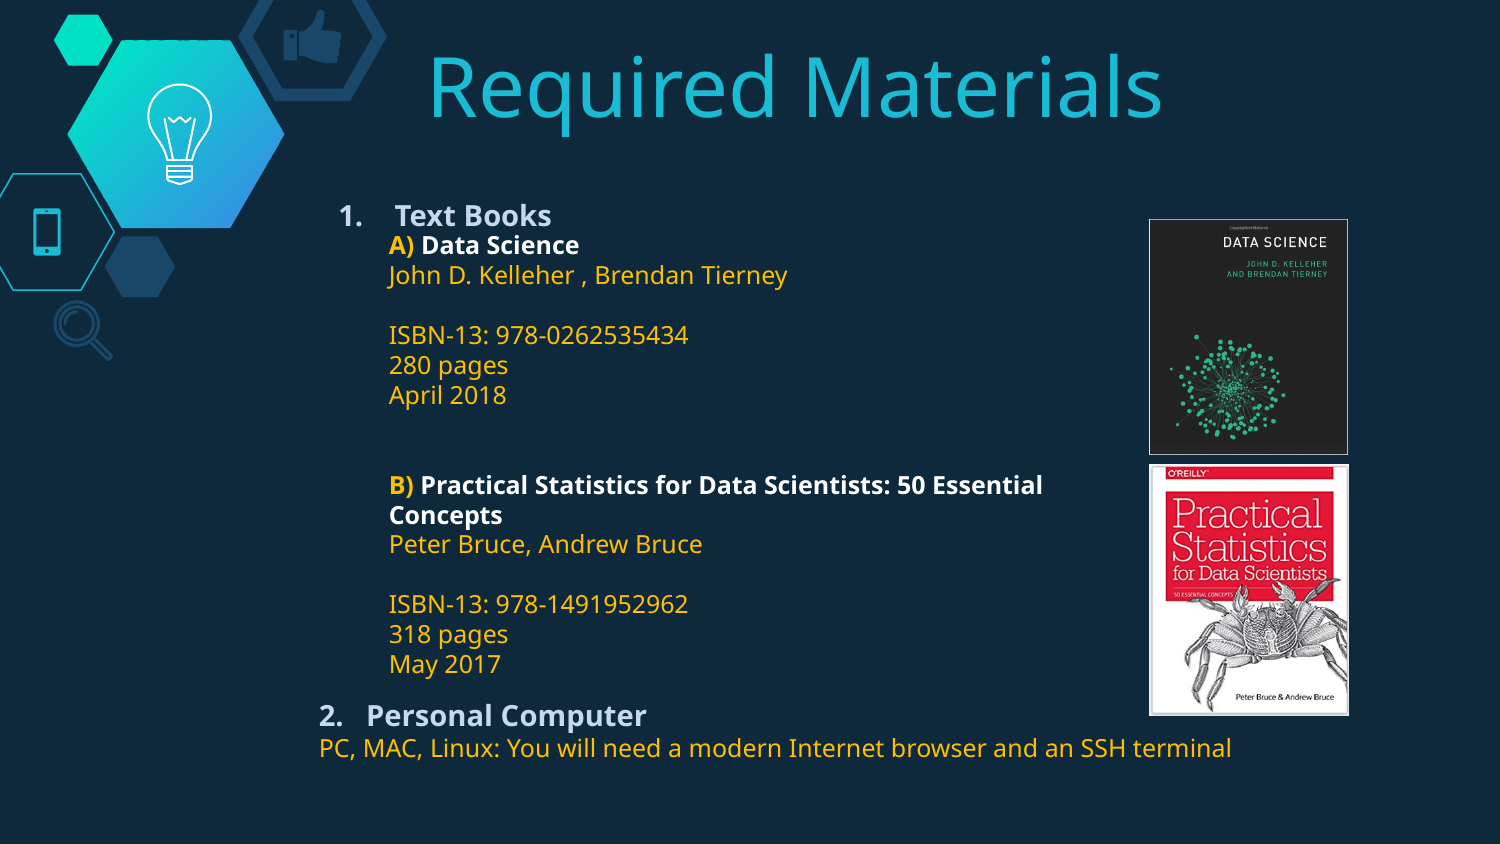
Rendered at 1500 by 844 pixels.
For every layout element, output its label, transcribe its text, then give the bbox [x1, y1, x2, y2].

text_box Text Books [323, 189, 583, 240]
title Required Materials [411, 43, 1362, 150]
picture [1149, 464, 1349, 717]
text_box A) Data Science John D. Kelleher , Brendan Tierney ISBN-13: 978-0262535434 280 pages April 2018 B) Practical Statistics for Data Scientists: 50 Essential Concepts Peter Bruce, Andrew Bruce ISBN-13: 978-1491952962 318 pages May 2017 [373, 222, 1081, 687]
text_box 2. Personal Computer PC, MAC, Linux: You will need a modern Internet browser and an SSH terminal [304, 689, 1249, 770]
picture [1149, 218, 1348, 455]
